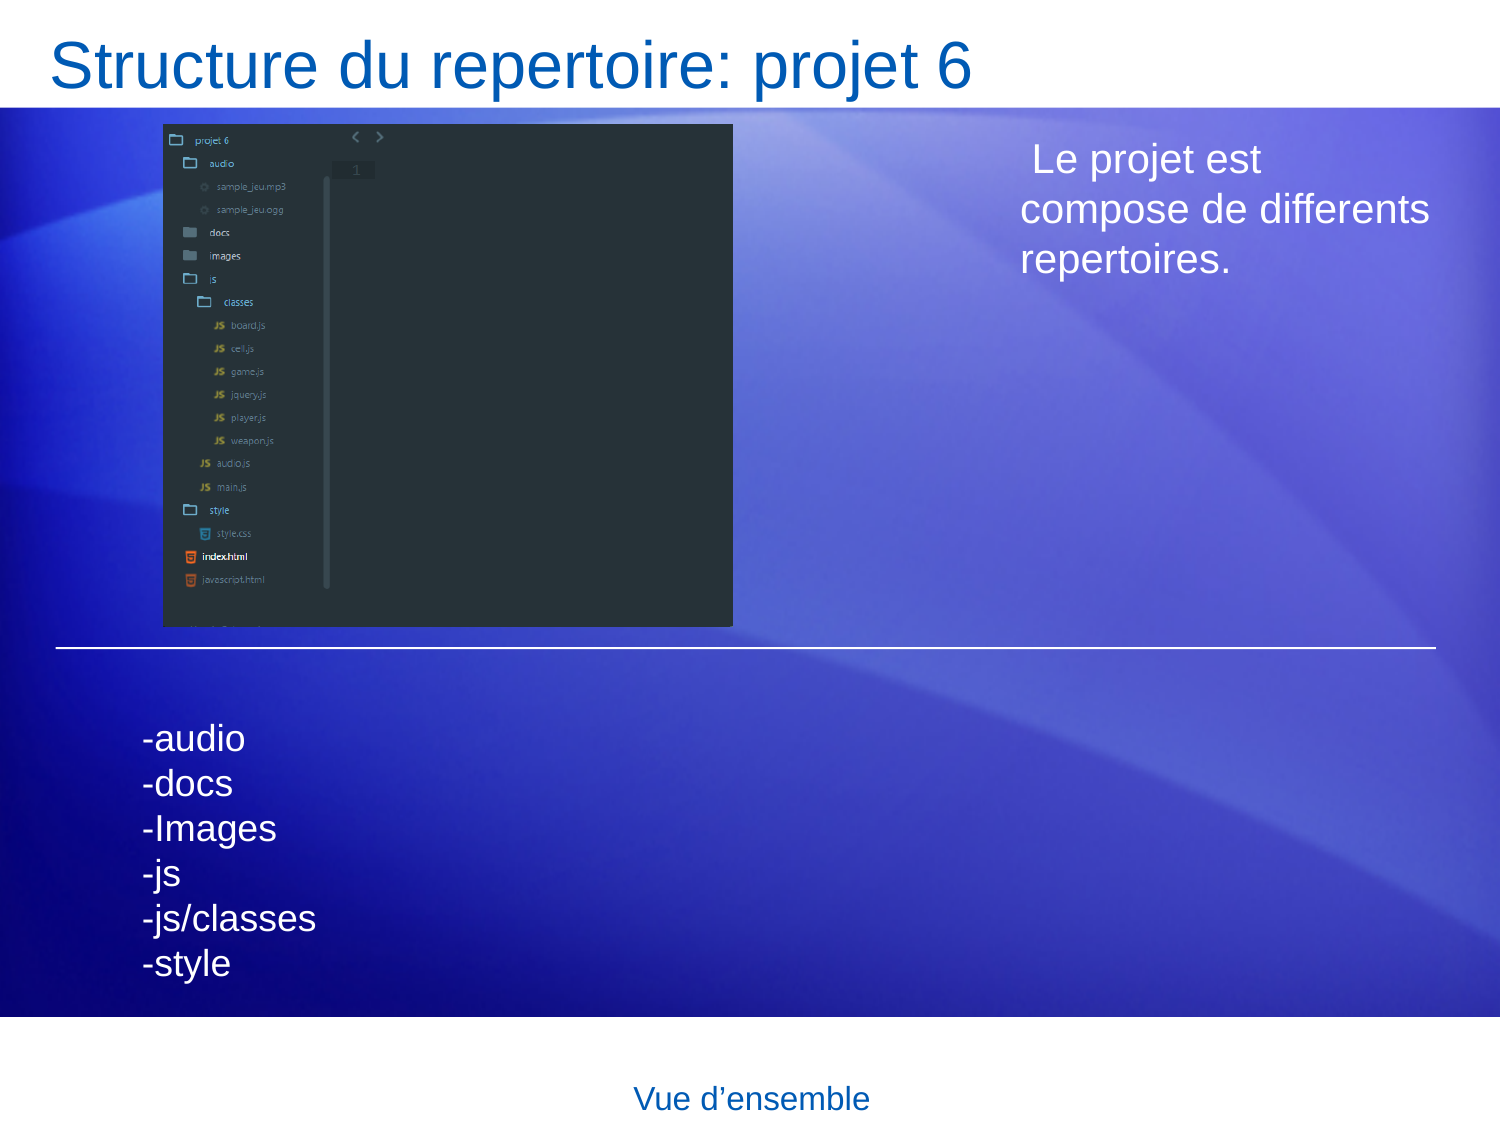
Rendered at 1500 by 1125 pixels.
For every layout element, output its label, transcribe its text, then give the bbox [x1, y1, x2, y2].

title Structure du repertoire: projet 6 [34, 11, 1352, 113]
footer Vue d’ensemble [447, 1046, 1057, 1125]
text_box -audio -docs -Images -js -js/classes -style [127, 706, 1352, 992]
text_box Le projet est compose de differents repertoires. [1005, 124, 1456, 611]
text_box [42, 648, 1197, 995]
picture [0, 108, 1500, 1017]
